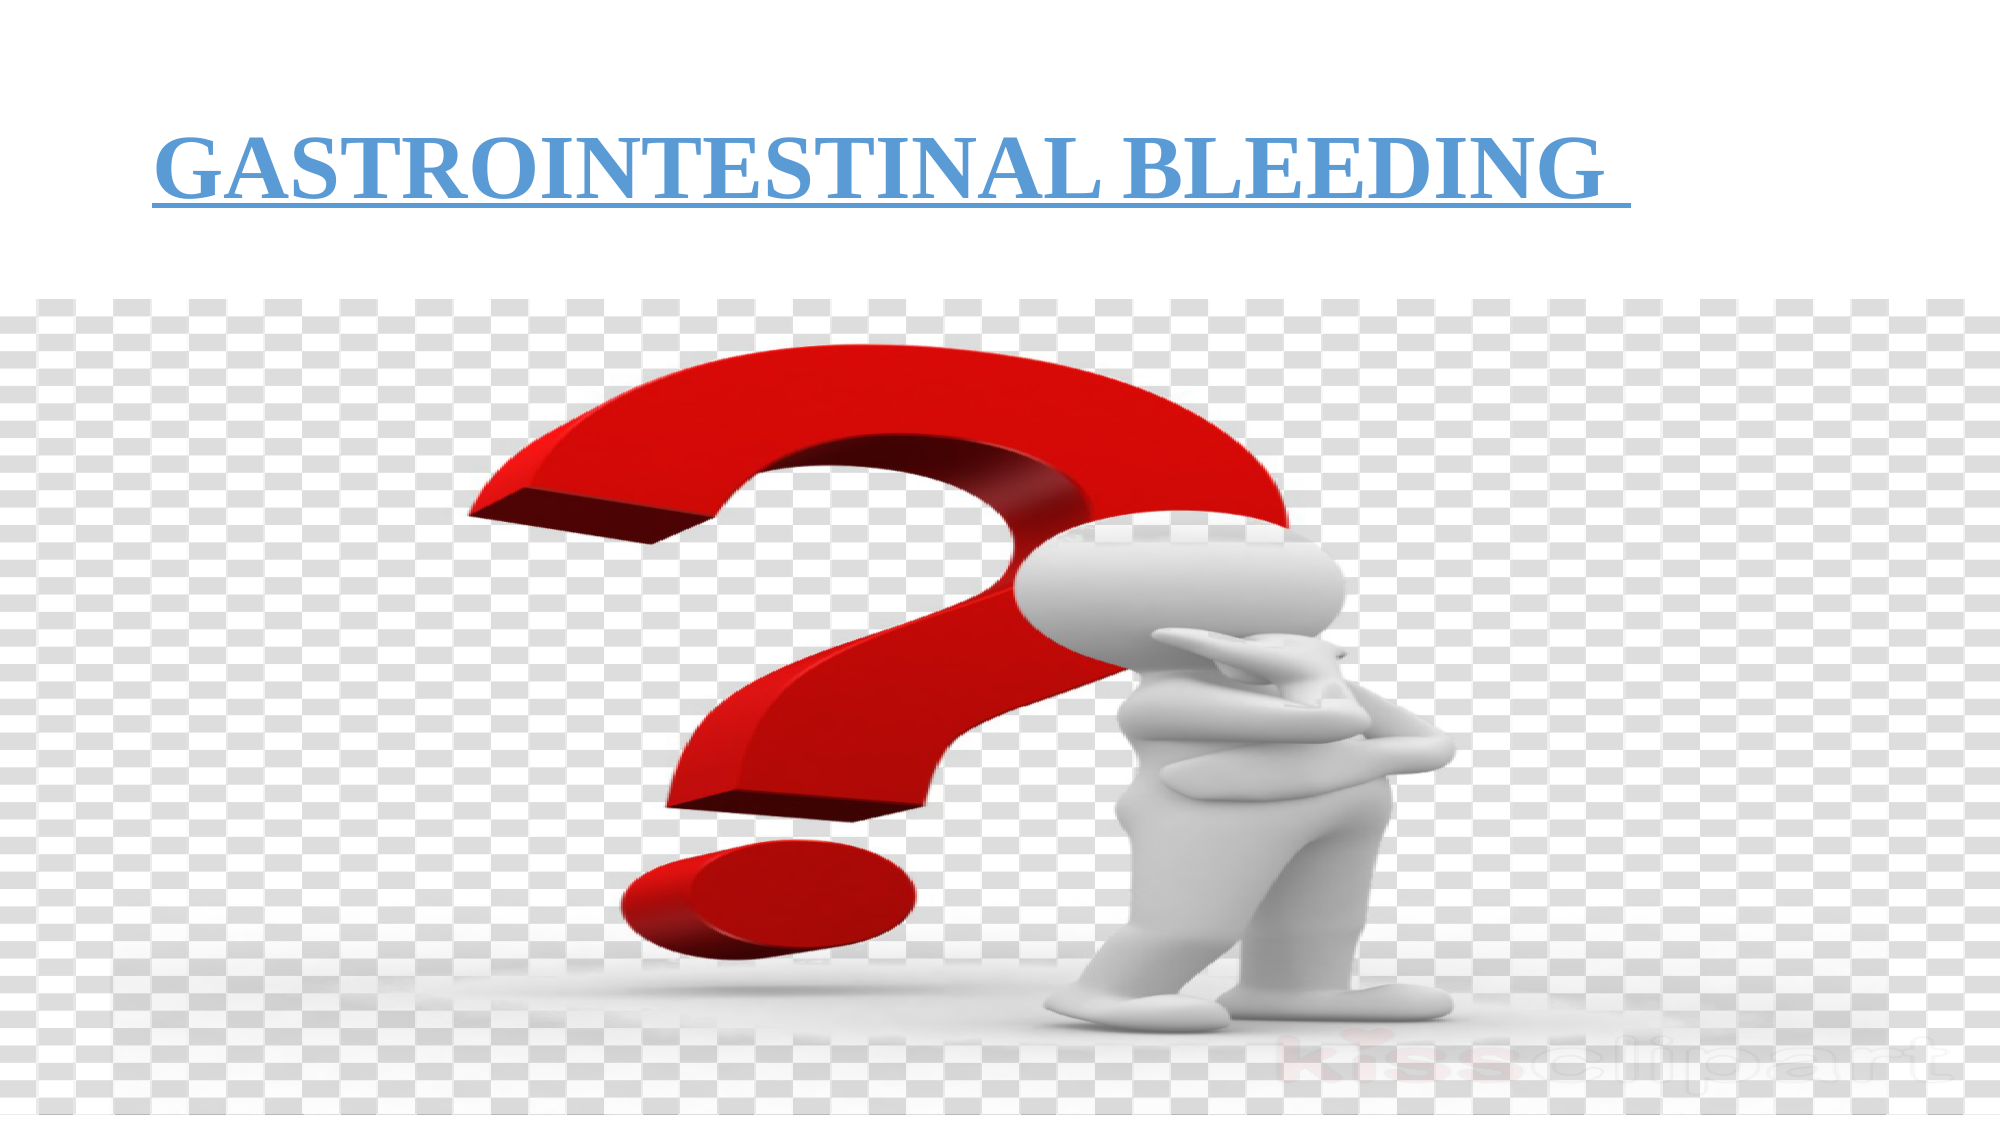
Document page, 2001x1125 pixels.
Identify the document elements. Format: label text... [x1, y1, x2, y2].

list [0, 299, 2000, 1116]
title GASTROINTESTINAL BLEEDING [137, 59, 1863, 278]
